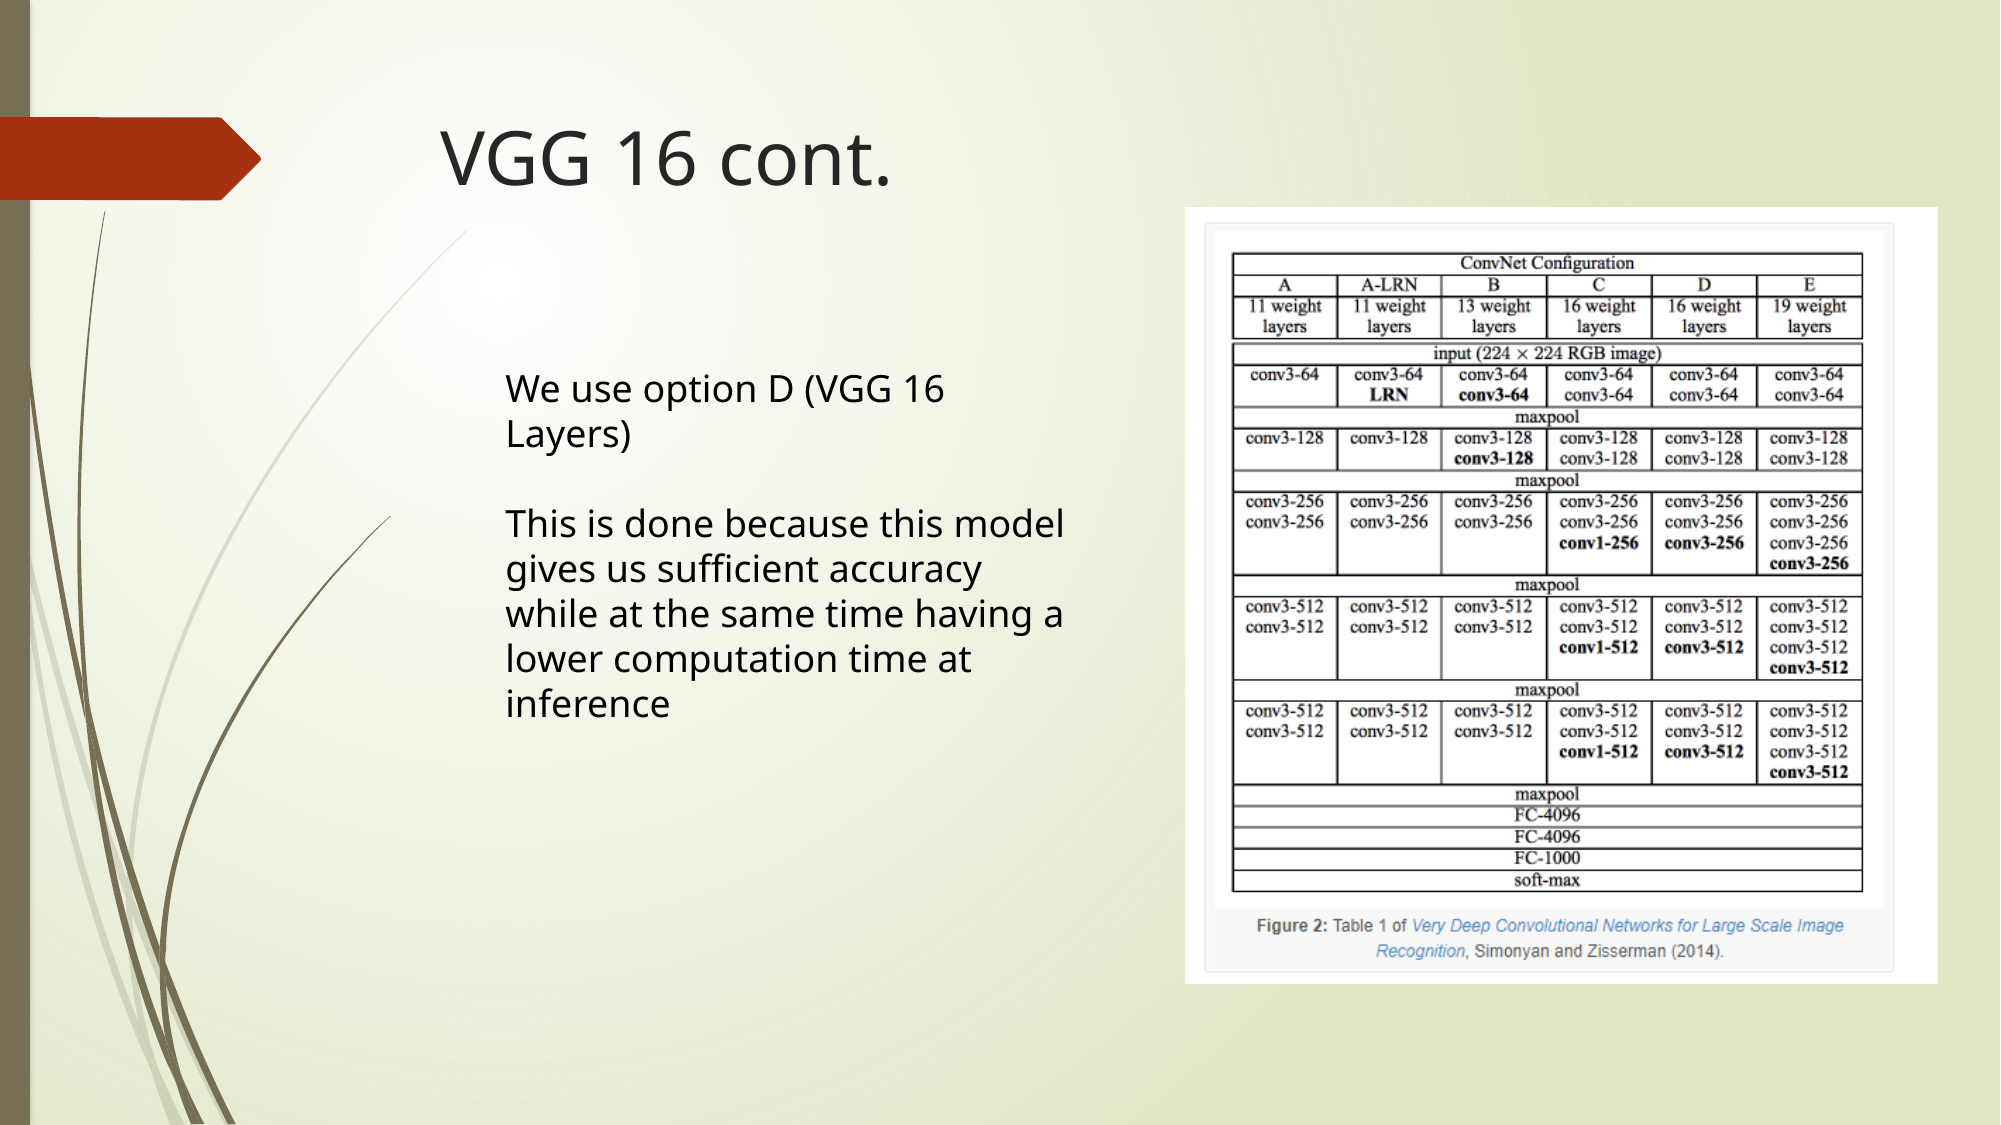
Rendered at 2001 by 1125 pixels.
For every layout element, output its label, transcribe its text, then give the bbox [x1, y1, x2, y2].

text_box We use option D (VGG 16 Layers) This is done because this model gives us sufficient accuracy while at the same time having a lower computation time at inference [490, 357, 1095, 733]
title VGG 16 cont. [425, 102, 1888, 313]
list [1185, 207, 1938, 984]
